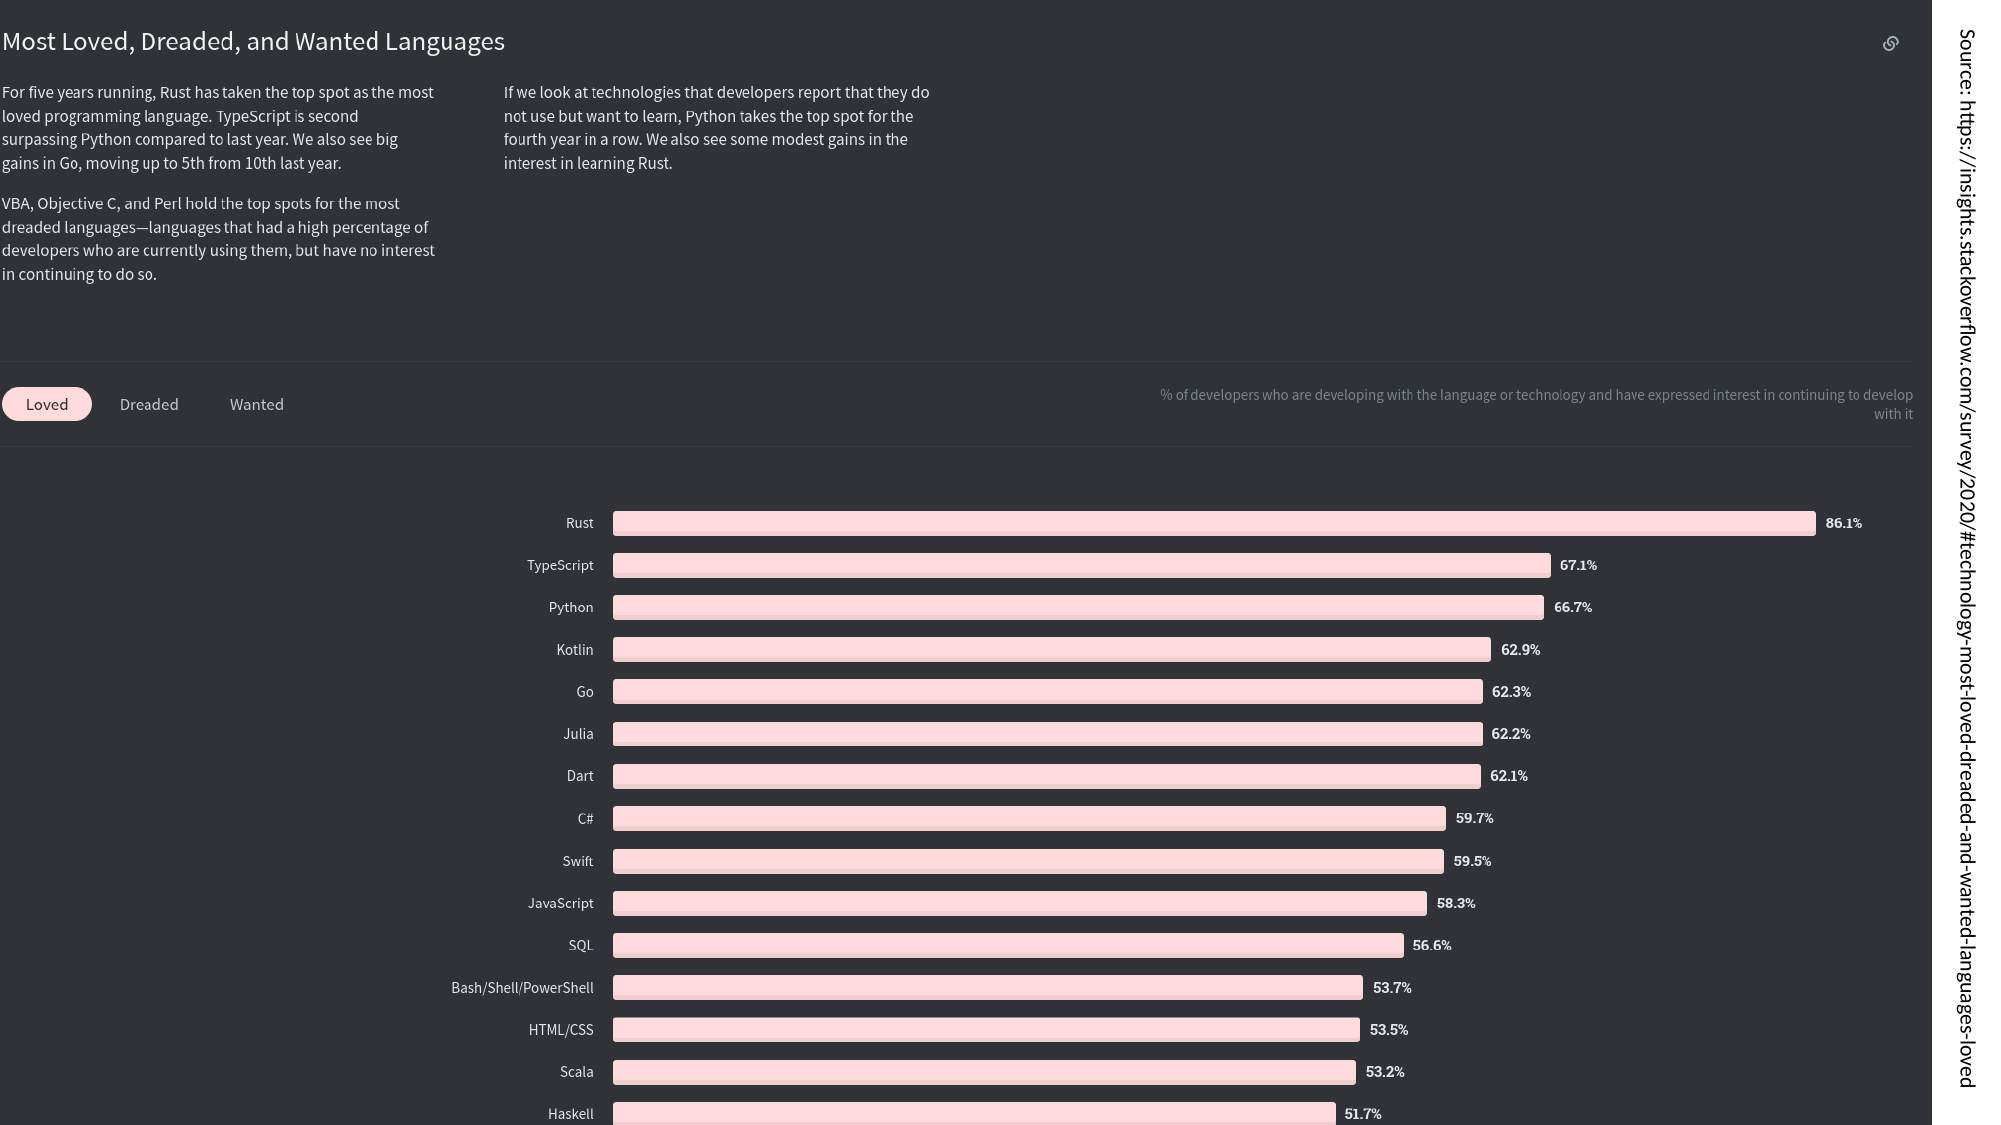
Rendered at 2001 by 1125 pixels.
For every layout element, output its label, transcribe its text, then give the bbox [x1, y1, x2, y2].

text_box Source: https://insights.stackoverflow.com/survey/2020/#technology-most-loved-dreaded-and-wanted-languages-loved [1948, 14, 1990, 1125]
picture [0, 0, 1932, 1125]
